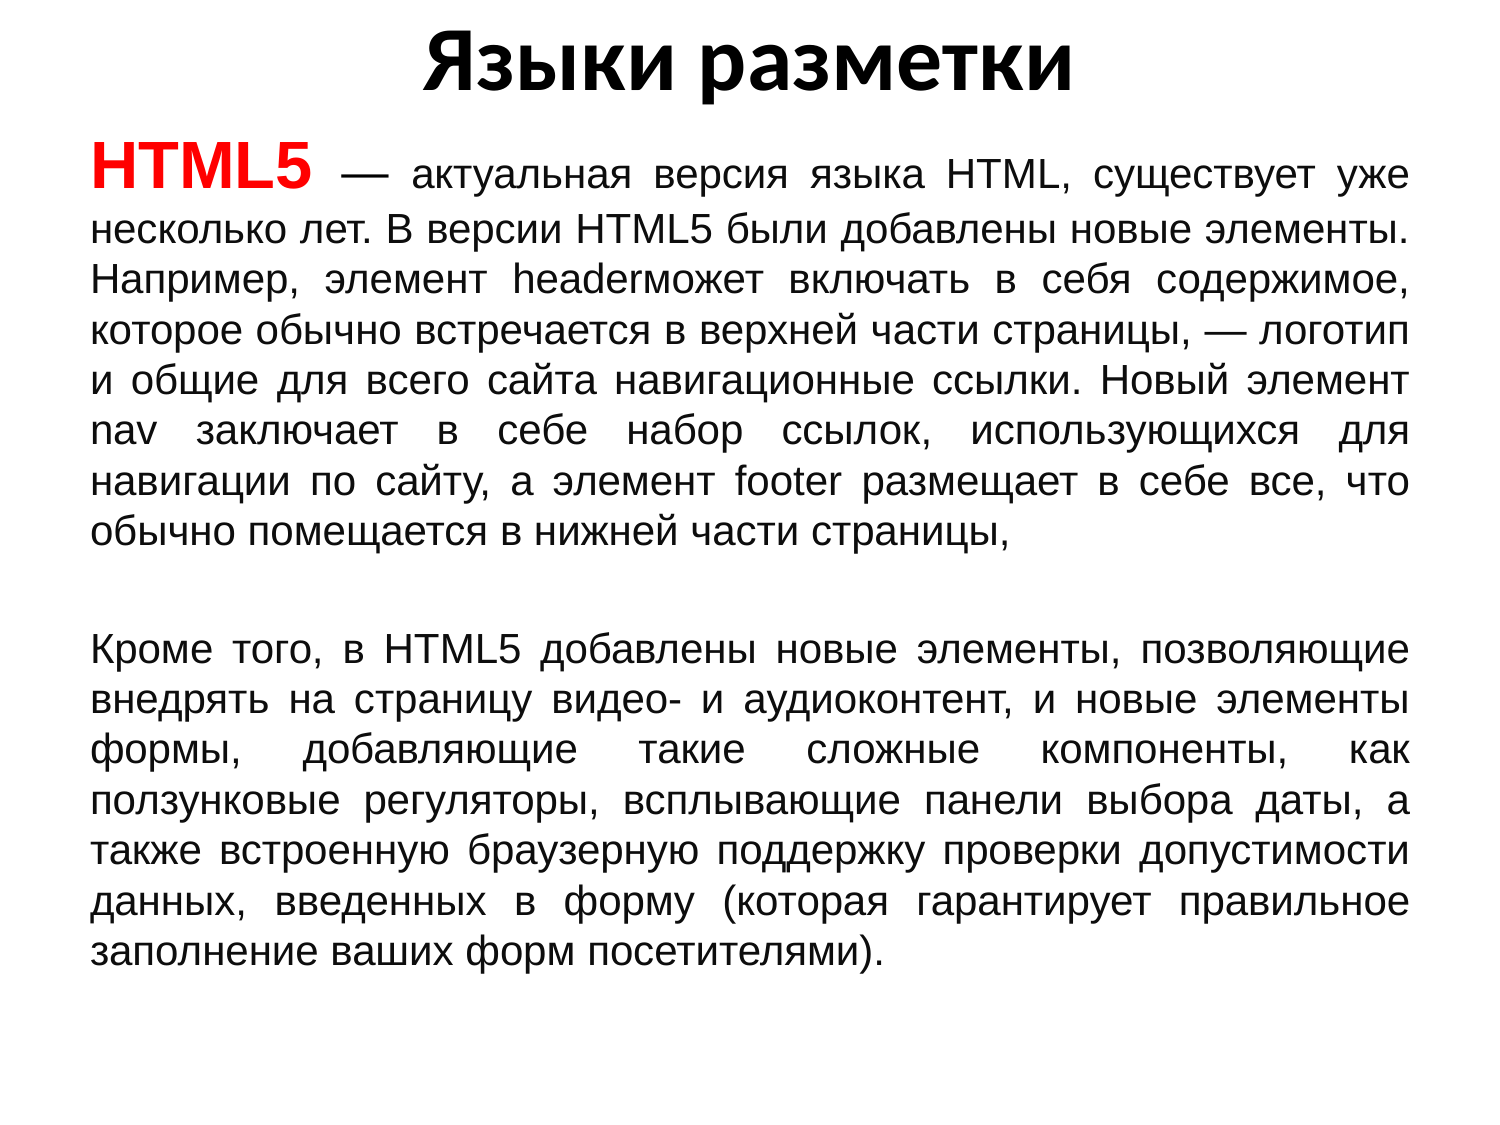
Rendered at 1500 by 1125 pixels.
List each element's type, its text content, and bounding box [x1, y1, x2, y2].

list HTML5 — актуальная версия языка HTML, существует уже несколько лет. В версии HTML5 были добавлены новые элементы. Например, элемент headerможет включать в себя содержимое, которое обычно встречается в верхней части страницы, — логотип и общие для всего сайта навигационные ссылки. Новый элемент nav заключает в себе набор ссылок, использующихся для навигации по сайту, а элемент footer размещает в себе все, что обычно помещается в нижней части страницы, Кроме того, в HTML5 добавлены новые элементы, позволяющие внедрять на страницу видео- и аудиоконтент, и новые элементы формы, добавляющие такие сложные компоненты, как ползунковые регуляторы, всплывающие панели выбора даты, а также встроенную браузерную поддержку проверки допустимости данных, введенных в форму (которая гарантирует правильное заполнение ваших форм посетителями). [75, 113, 1425, 1035]
title Языки разметки [75, 0, 1425, 113]
